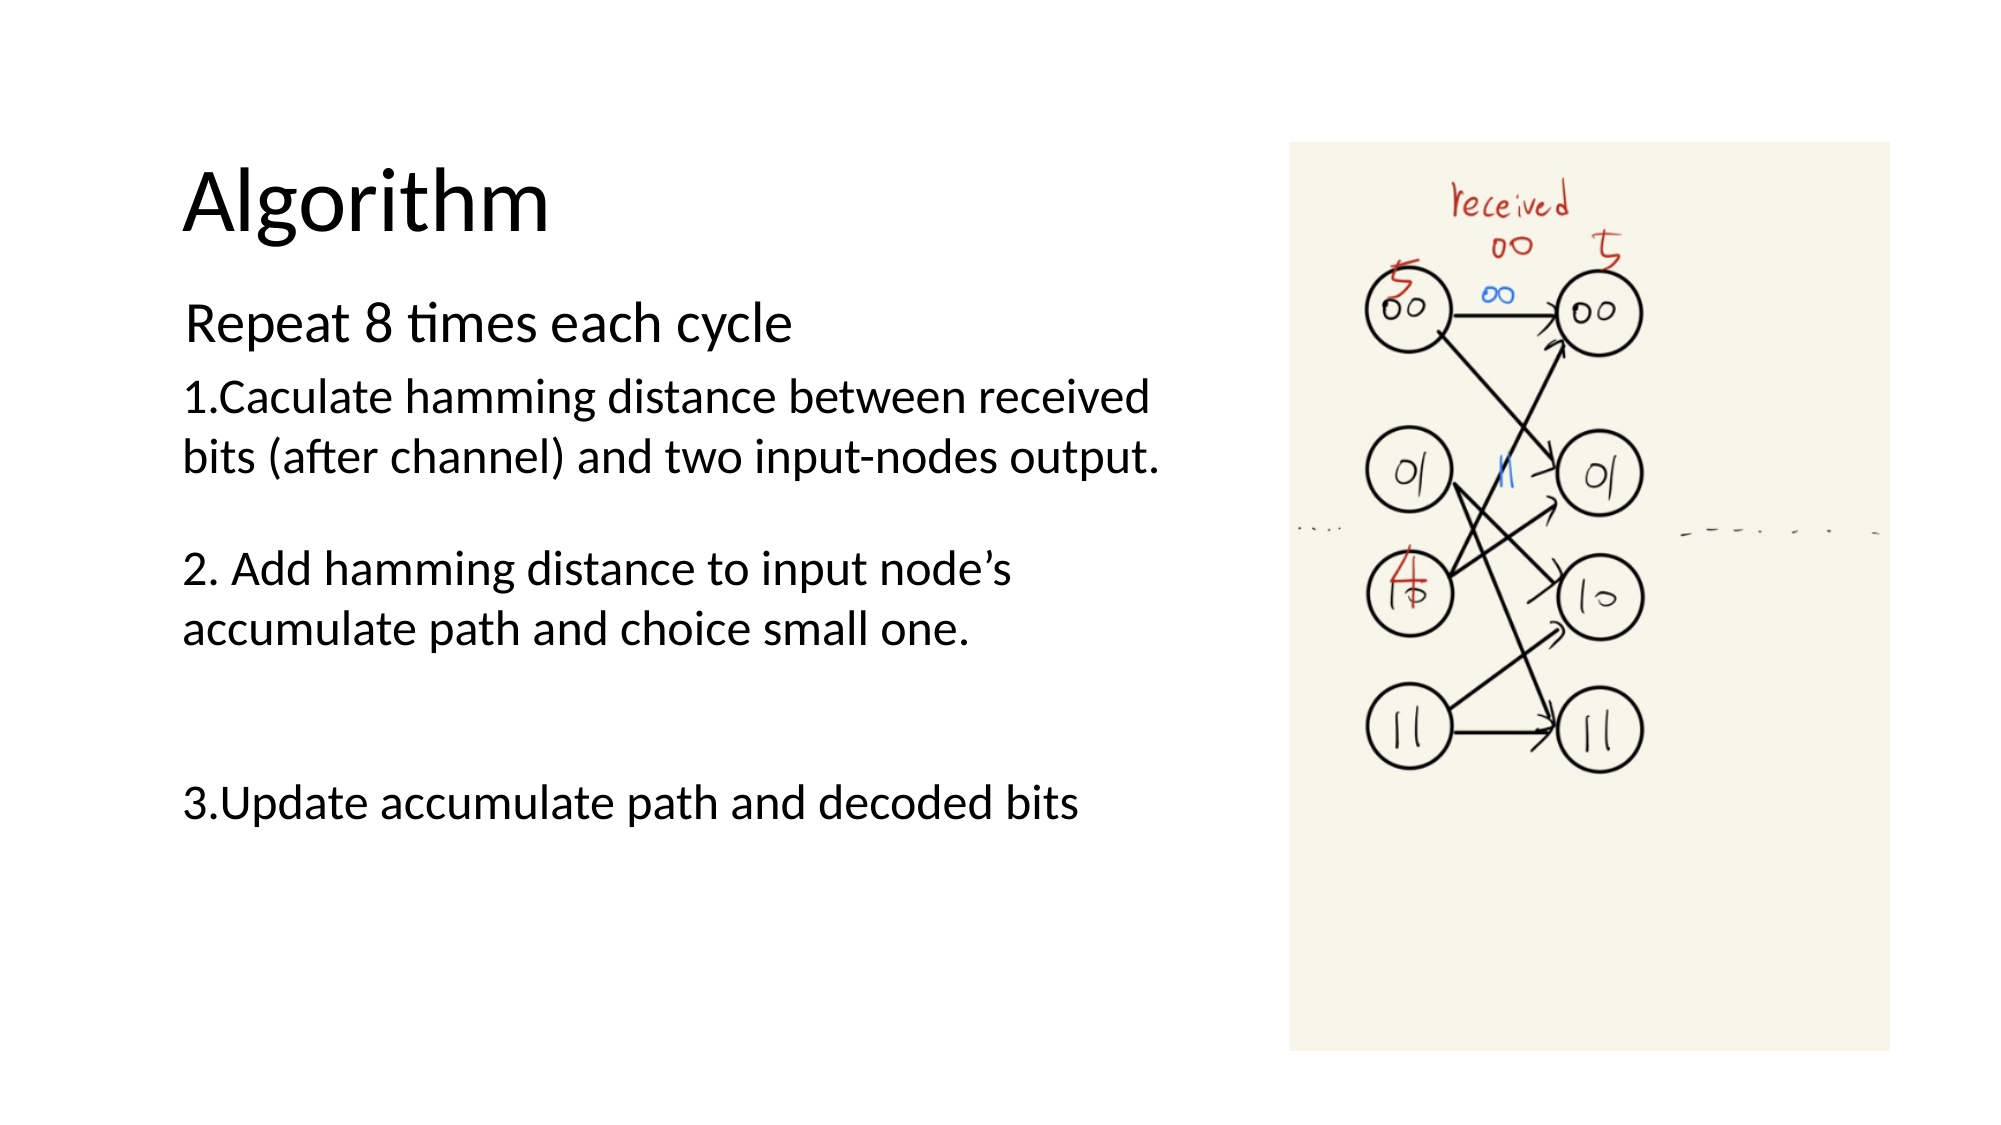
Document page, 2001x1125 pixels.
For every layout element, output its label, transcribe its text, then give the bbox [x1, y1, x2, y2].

text_box Algorithm [167, 132, 1548, 258]
text_box 2. Add hamming distance to input node’s accumulate path and choice small one. [167, 528, 1108, 663]
text_box 1.Caculate hamming distance between received bits (after channel) and two input-nodes output. [167, 355, 1135, 491]
picture [1135, 142, 2000, 1051]
text_box 3.Update accumulate path and decoded bits [167, 761, 1135, 837]
text_box Repeat 8 times each cycle [170, 277, 1005, 362]
